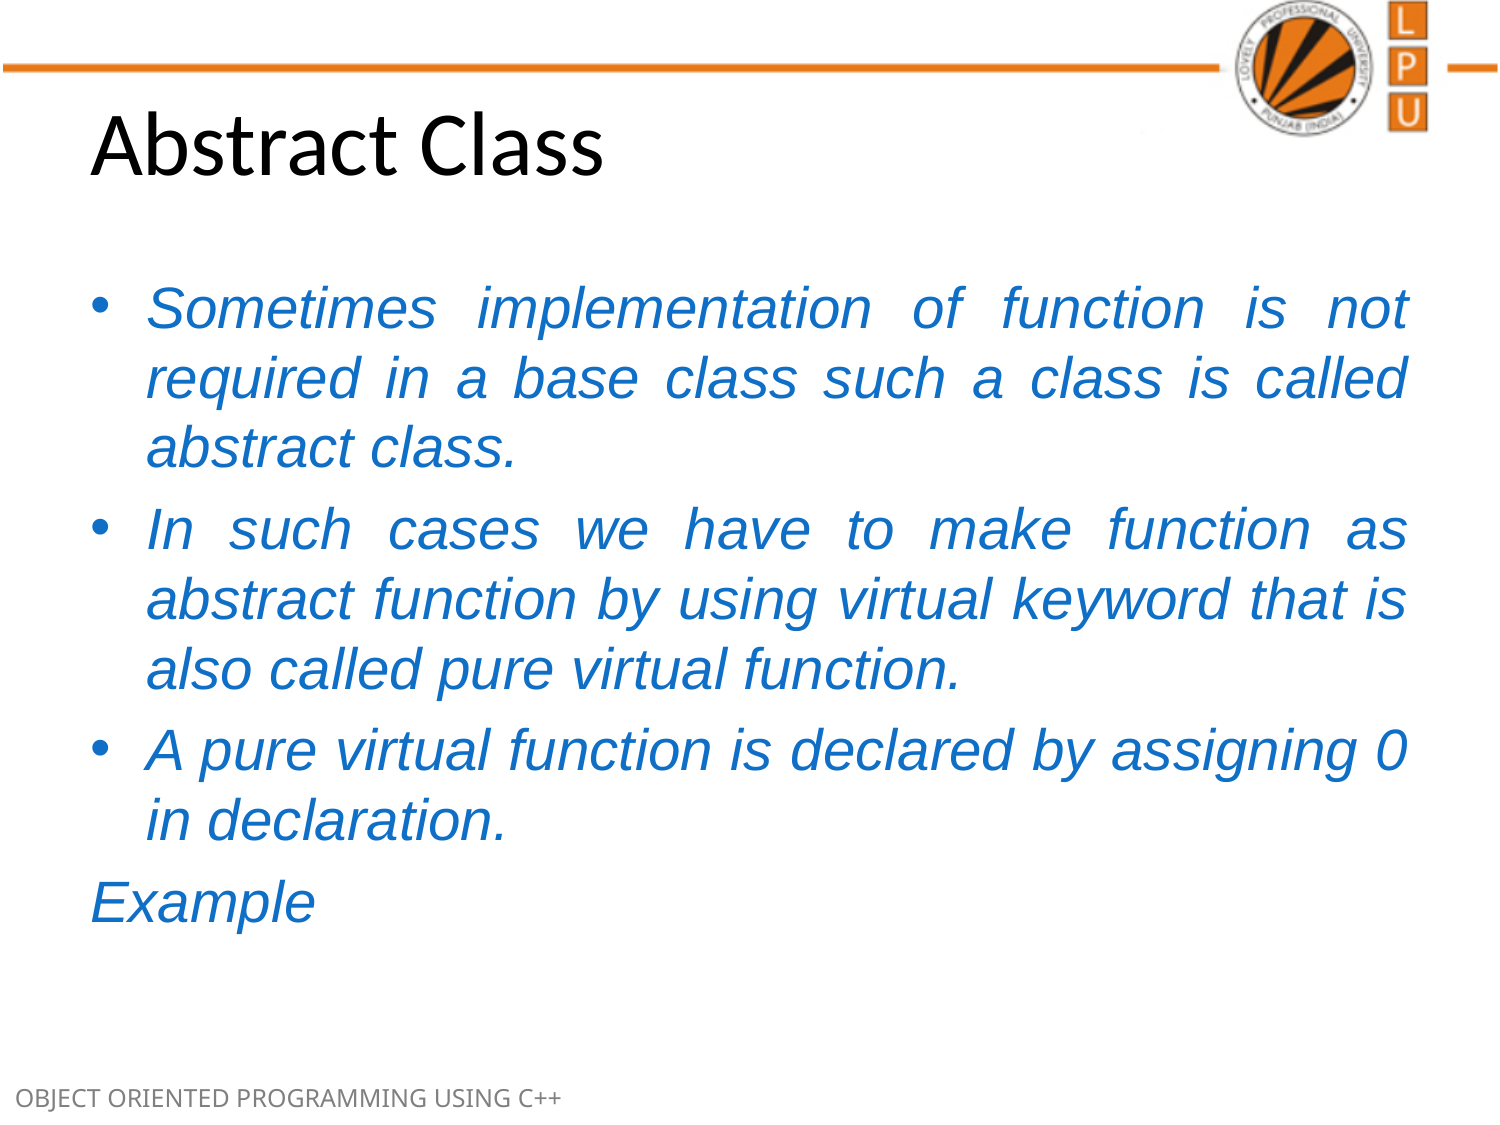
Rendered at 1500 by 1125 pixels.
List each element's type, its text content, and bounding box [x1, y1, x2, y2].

title Abstract Class [75, 45, 1425, 233]
list Sometimes implementation of function is not required in a base class such a class is called abstract class. In such cases we have to make function as abstract function by using virtual keyword that is also called pure virtual function. A pure virtual function is declared by assigning 0 in declaration. Example [75, 262, 1425, 1005]
picture [3, 0, 1500, 155]
